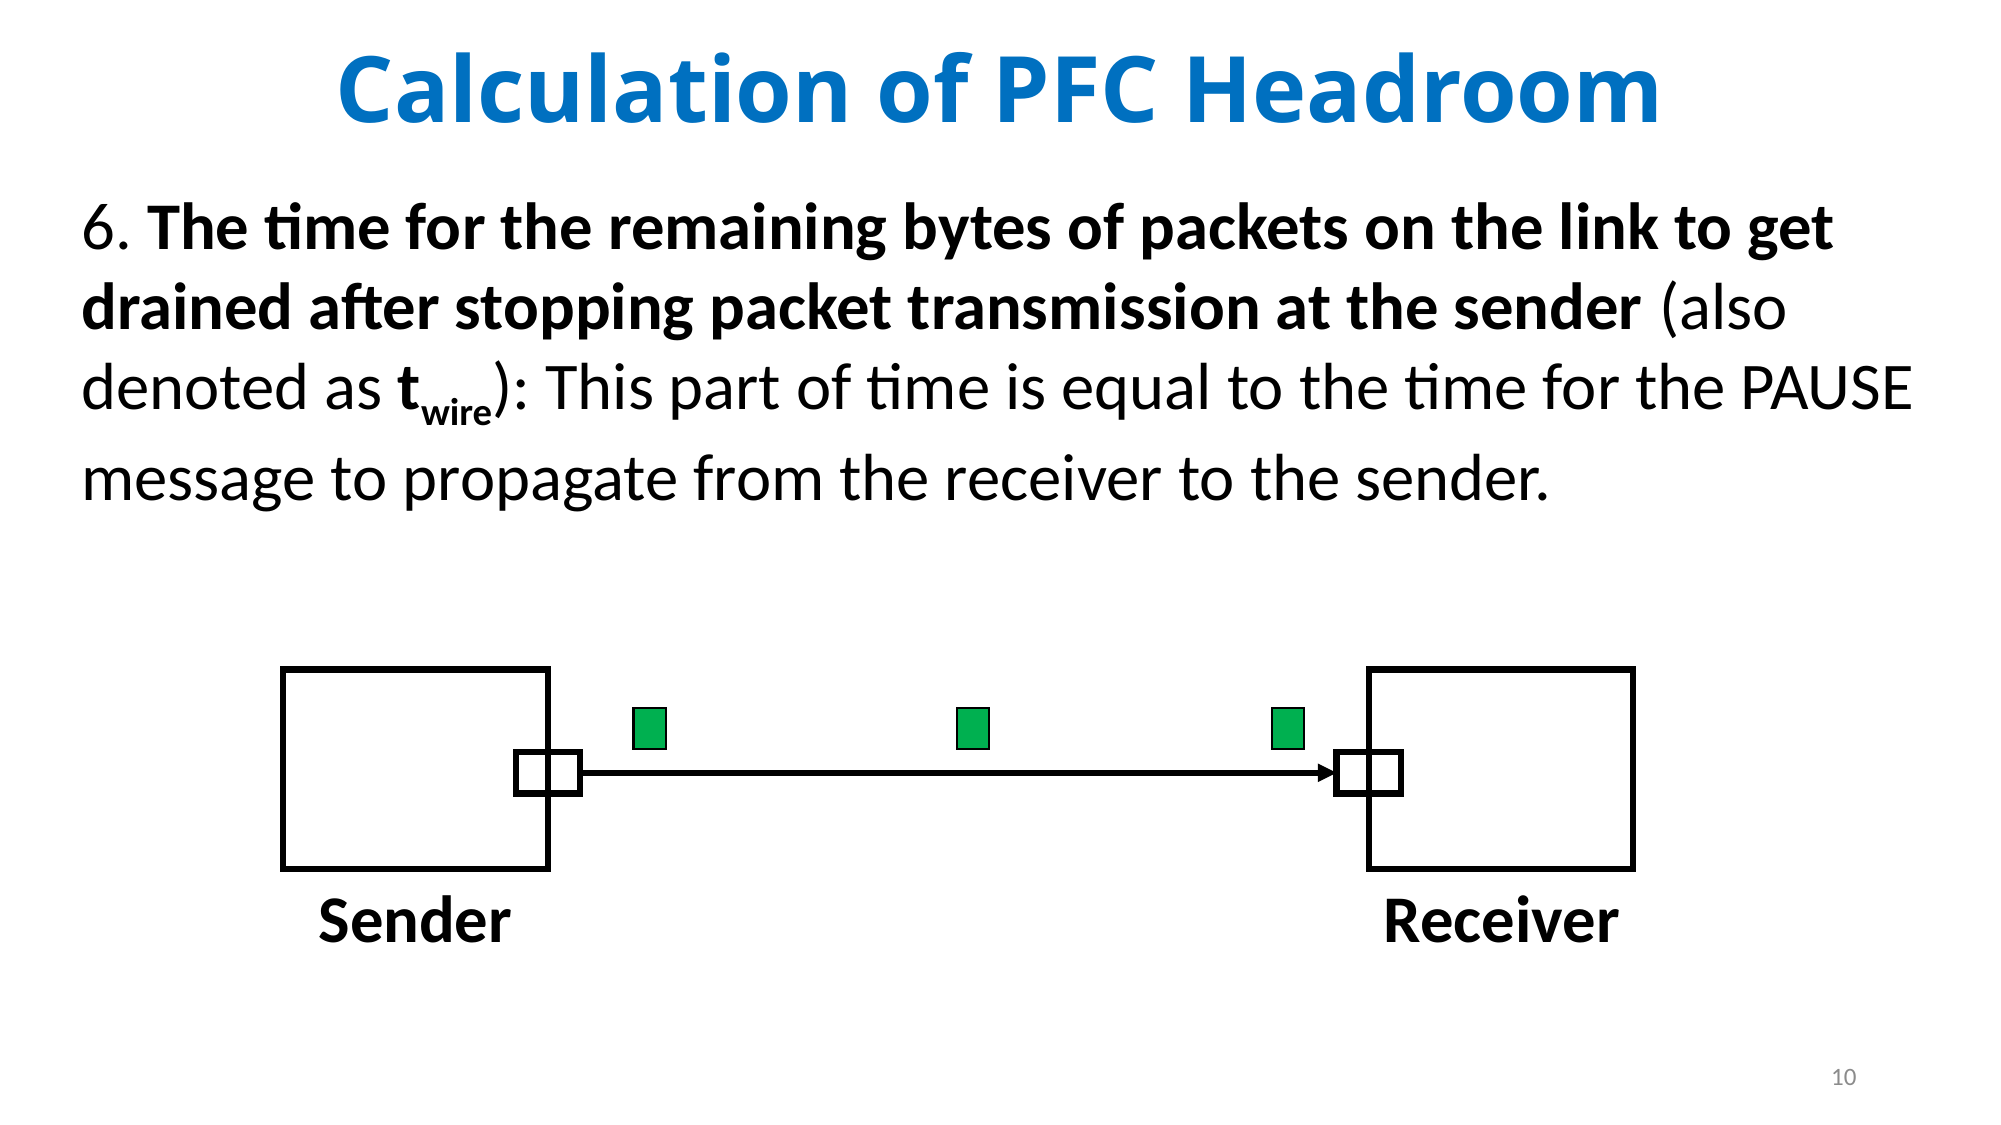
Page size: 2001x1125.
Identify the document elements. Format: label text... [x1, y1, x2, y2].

text_box Sender [303, 868, 528, 964]
text_box [515, 751, 581, 795]
text_box [1335, 751, 1402, 795]
slide_number 10 [1421, 1044, 1872, 1105]
text_box 6. The time for the remaining bytes of packets on the link to get drained after stopping packet transmission at the sender (also denoted as twire): This part of time is equal to the time for the PAUSE message to propagate from the receiver to the sender. [66, 175, 1934, 521]
text_box Calculation of PFC Headroom [31, 0, 1969, 187]
text_box Receiver [1368, 868, 1635, 964]
text_box [1368, 668, 1634, 868]
text_box [1271, 707, 1305, 750]
text_box [956, 707, 990, 750]
text_box [632, 707, 667, 750]
text_box [282, 668, 549, 870]
